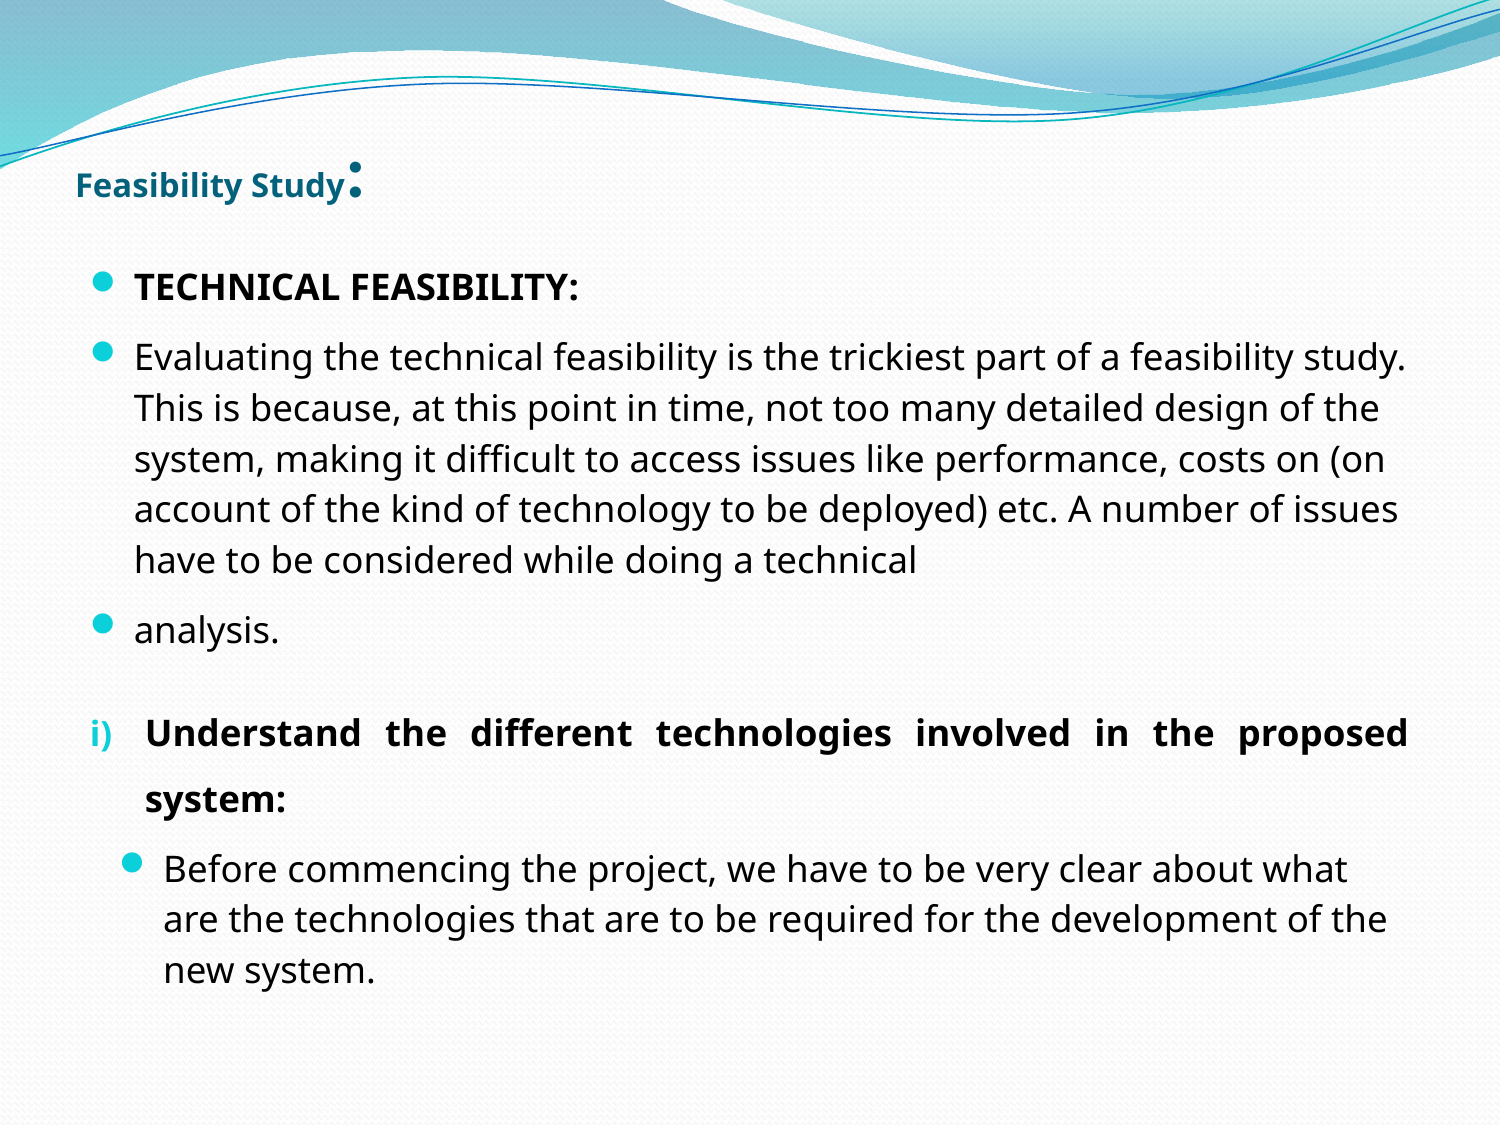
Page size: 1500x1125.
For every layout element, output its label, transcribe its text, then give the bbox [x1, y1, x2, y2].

title Feasibility Study: [75, 115, 1425, 249]
list TECHNICAL FEASIBILITY: Evaluating the technical feasibility is the trickiest part of a feasibility study. This is because, at this point in time, not too many detailed design of the system, making it difficult to access issues like performance, costs on (on account of the kind of technology to be deployed) etc. A number of issues have to be considered while doing a technical analysis. Understand the different technologies involved in the proposed system: Before commencing the project, we have to be very clear about what are the technologies that are to be required for the development of the new system. [75, 249, 1425, 1038]
